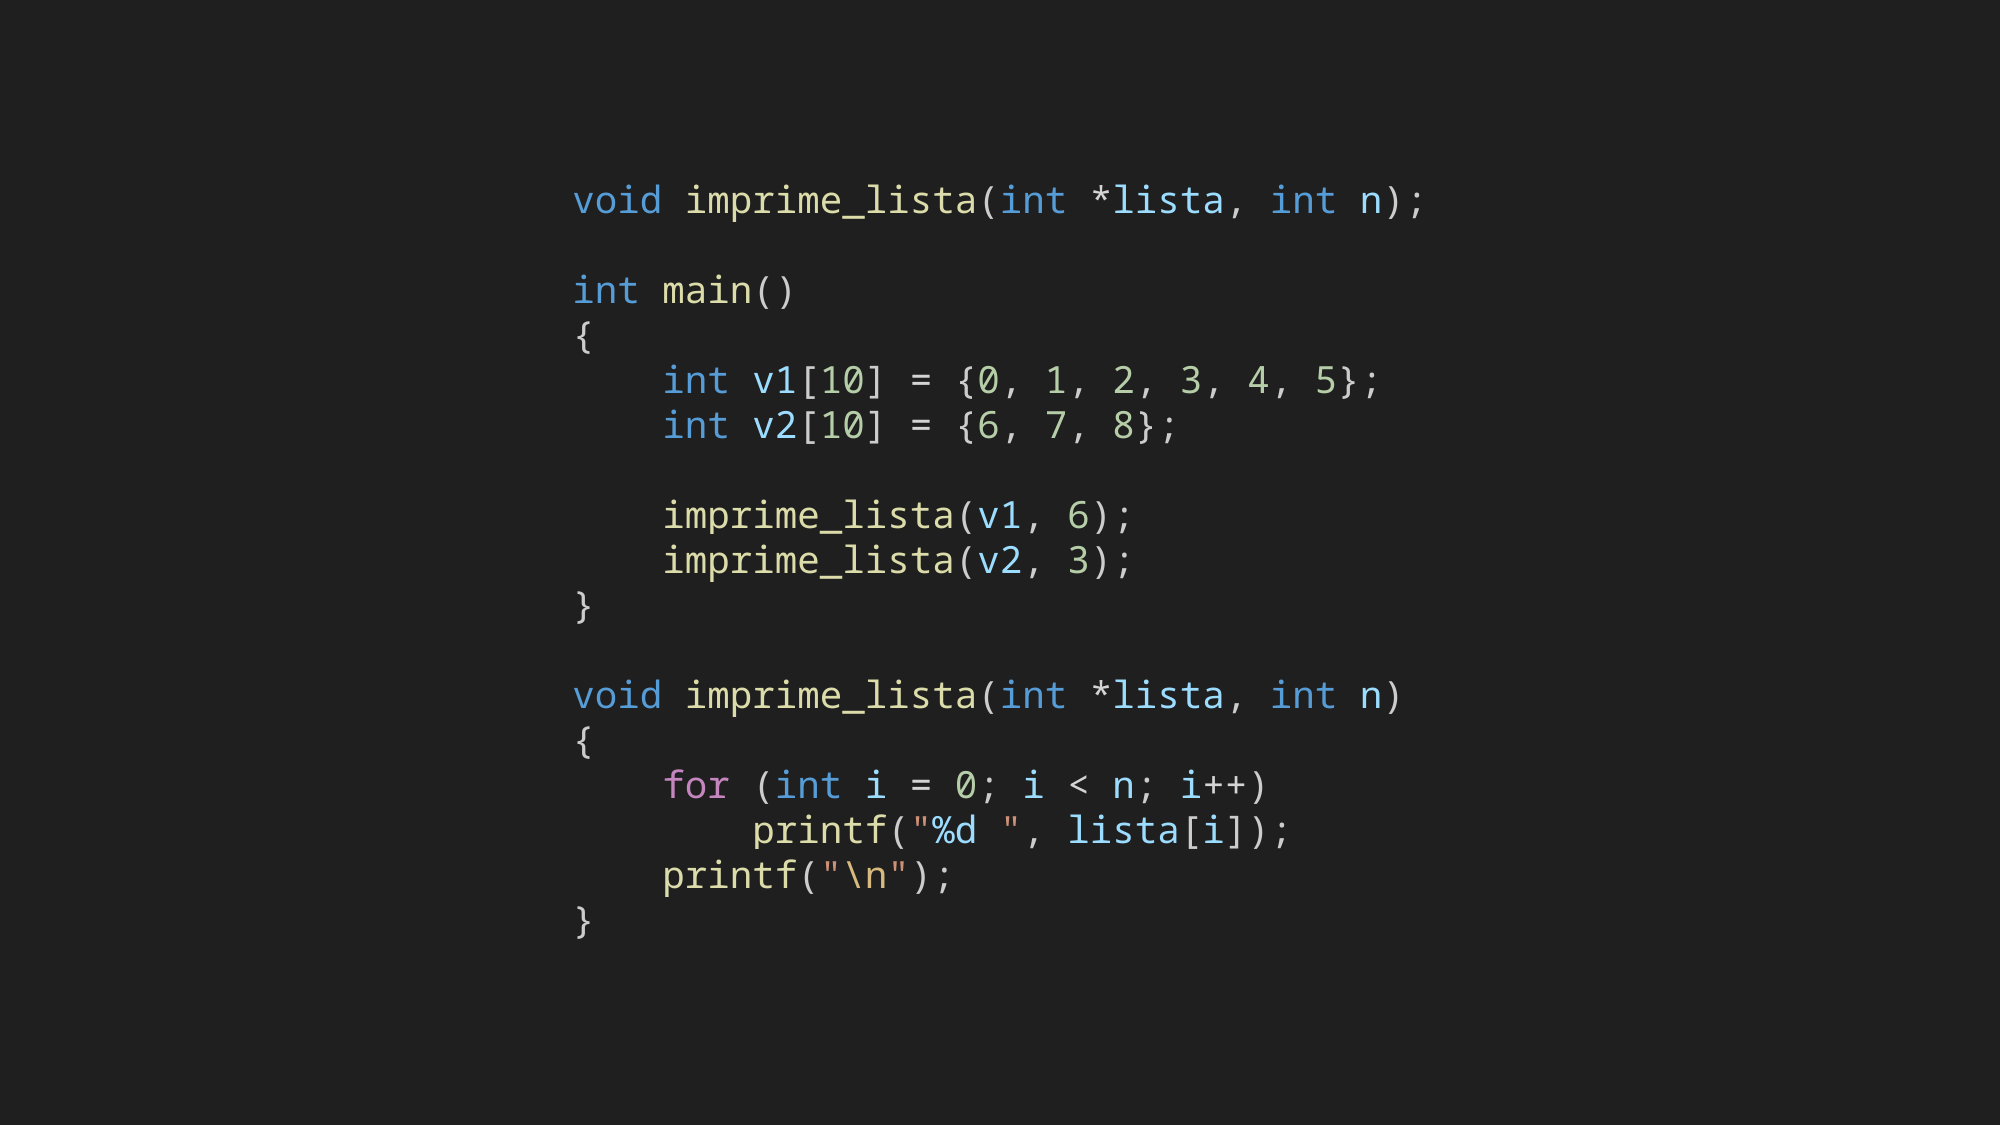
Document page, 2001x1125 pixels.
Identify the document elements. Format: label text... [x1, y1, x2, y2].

text_box void imprime_lista(int *lista, int n); int main() { int v1[10] = {0, 1, 2, 3, 4, 5}; int v2[10] = {6, 7, 8}; imprime_lista(v1, 6); imprime_lista(v2, 3); } void imprime_lista(int *lista, int n) { for (int i = 0; i < n; i++) printf("%d ", lista[i]); printf("\n"); } [557, 168, 1443, 949]
